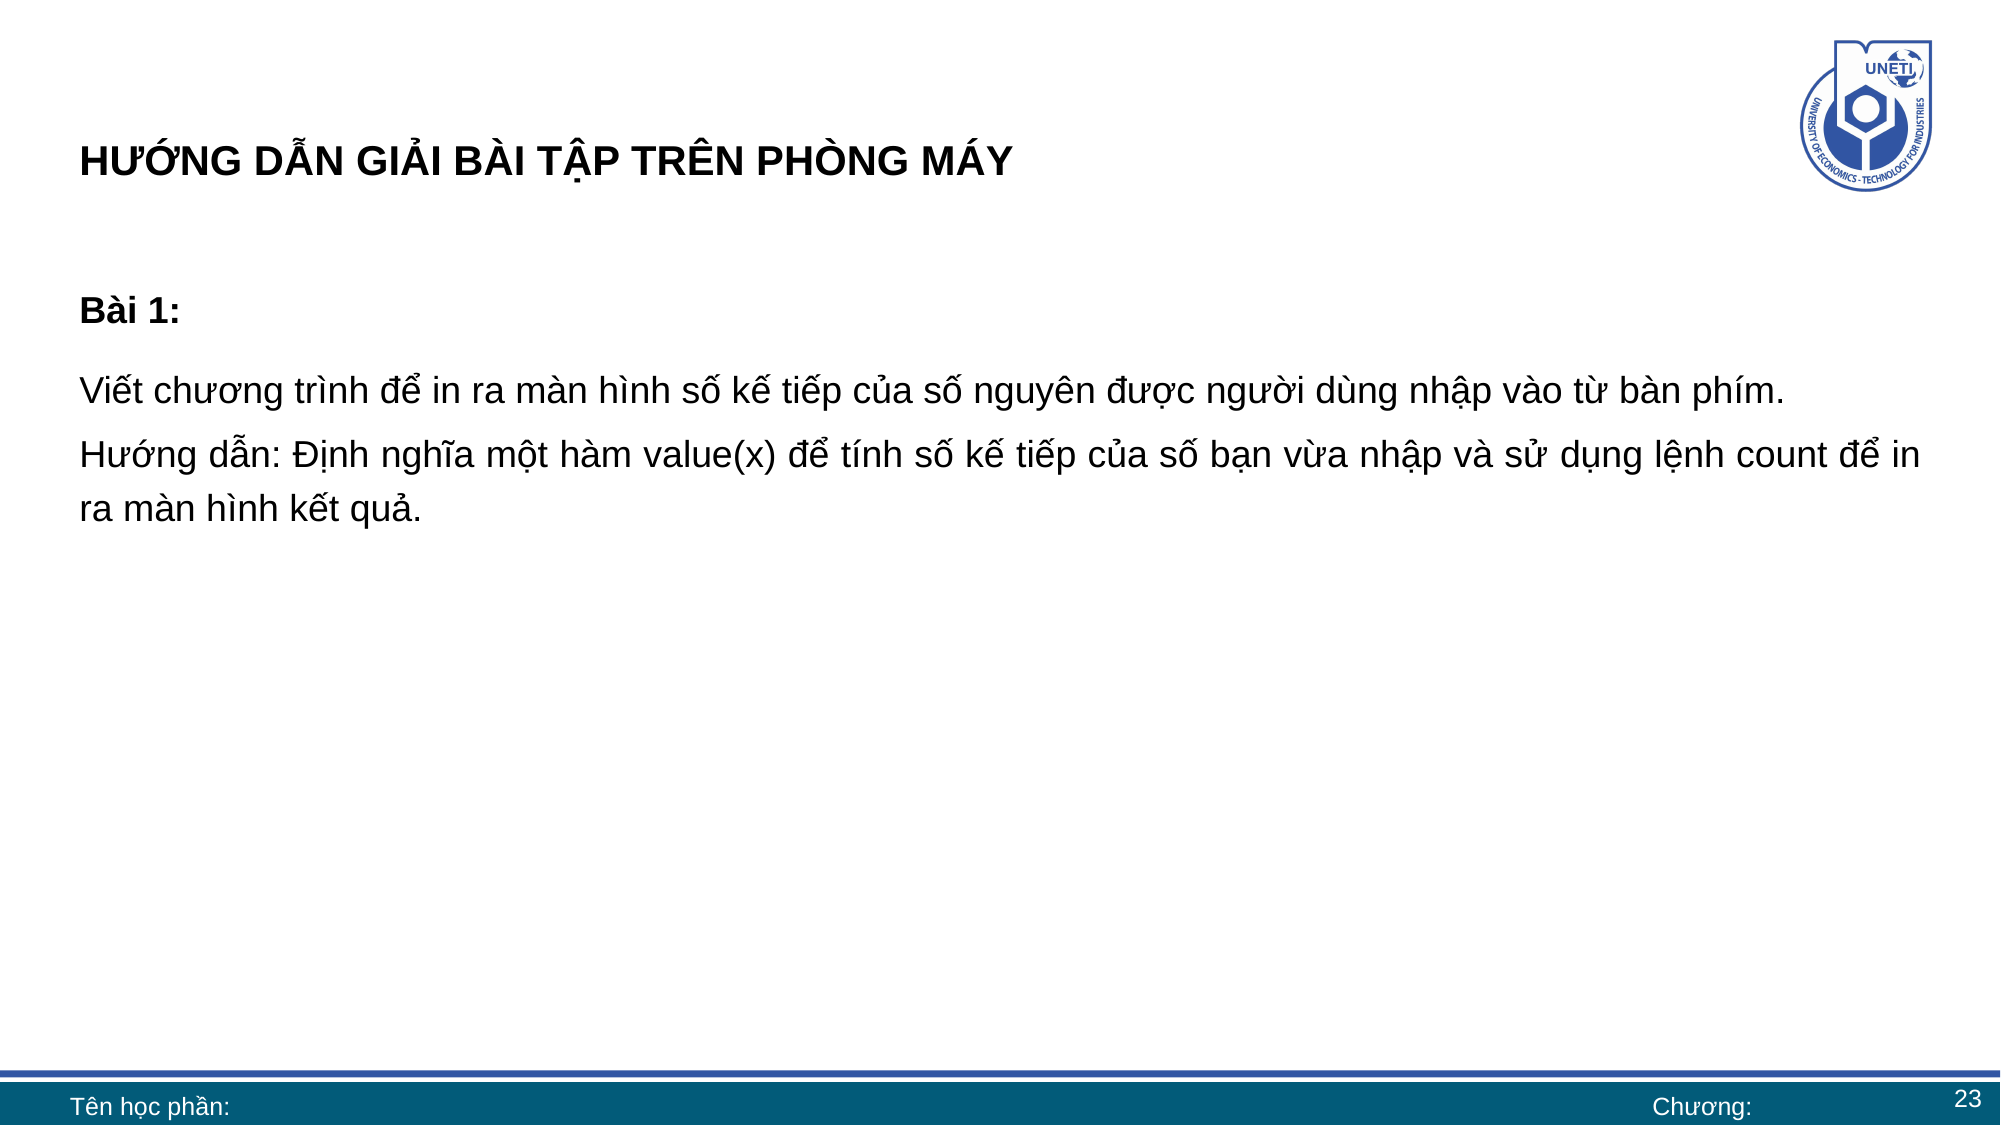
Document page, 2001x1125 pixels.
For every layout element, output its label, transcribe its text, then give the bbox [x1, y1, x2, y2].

picture [1798, 37, 1936, 116]
text_box Chương: [1591, 1082, 1815, 1125]
title HƯỚNG DẪN GIẢI BÀI TẬP TRÊN PHÒNG MÁY [64, 116, 1936, 248]
slide_number 23 [1547, 1071, 1998, 1124]
list Bài 1: Viết chương trình để in ra màn hình số kế tiếp của số nguyên được người dùng nhập vào từ bàn phím. Hướng dẫn: Định nghĩa một hàm value(x) để tính số kế tiếp của số bạn vừa nhập và sử dụng lệnh count để in ra màn hình kết quả. [64, 269, 1936, 957]
text_box Tên học phần: [55, 1082, 1591, 1125]
